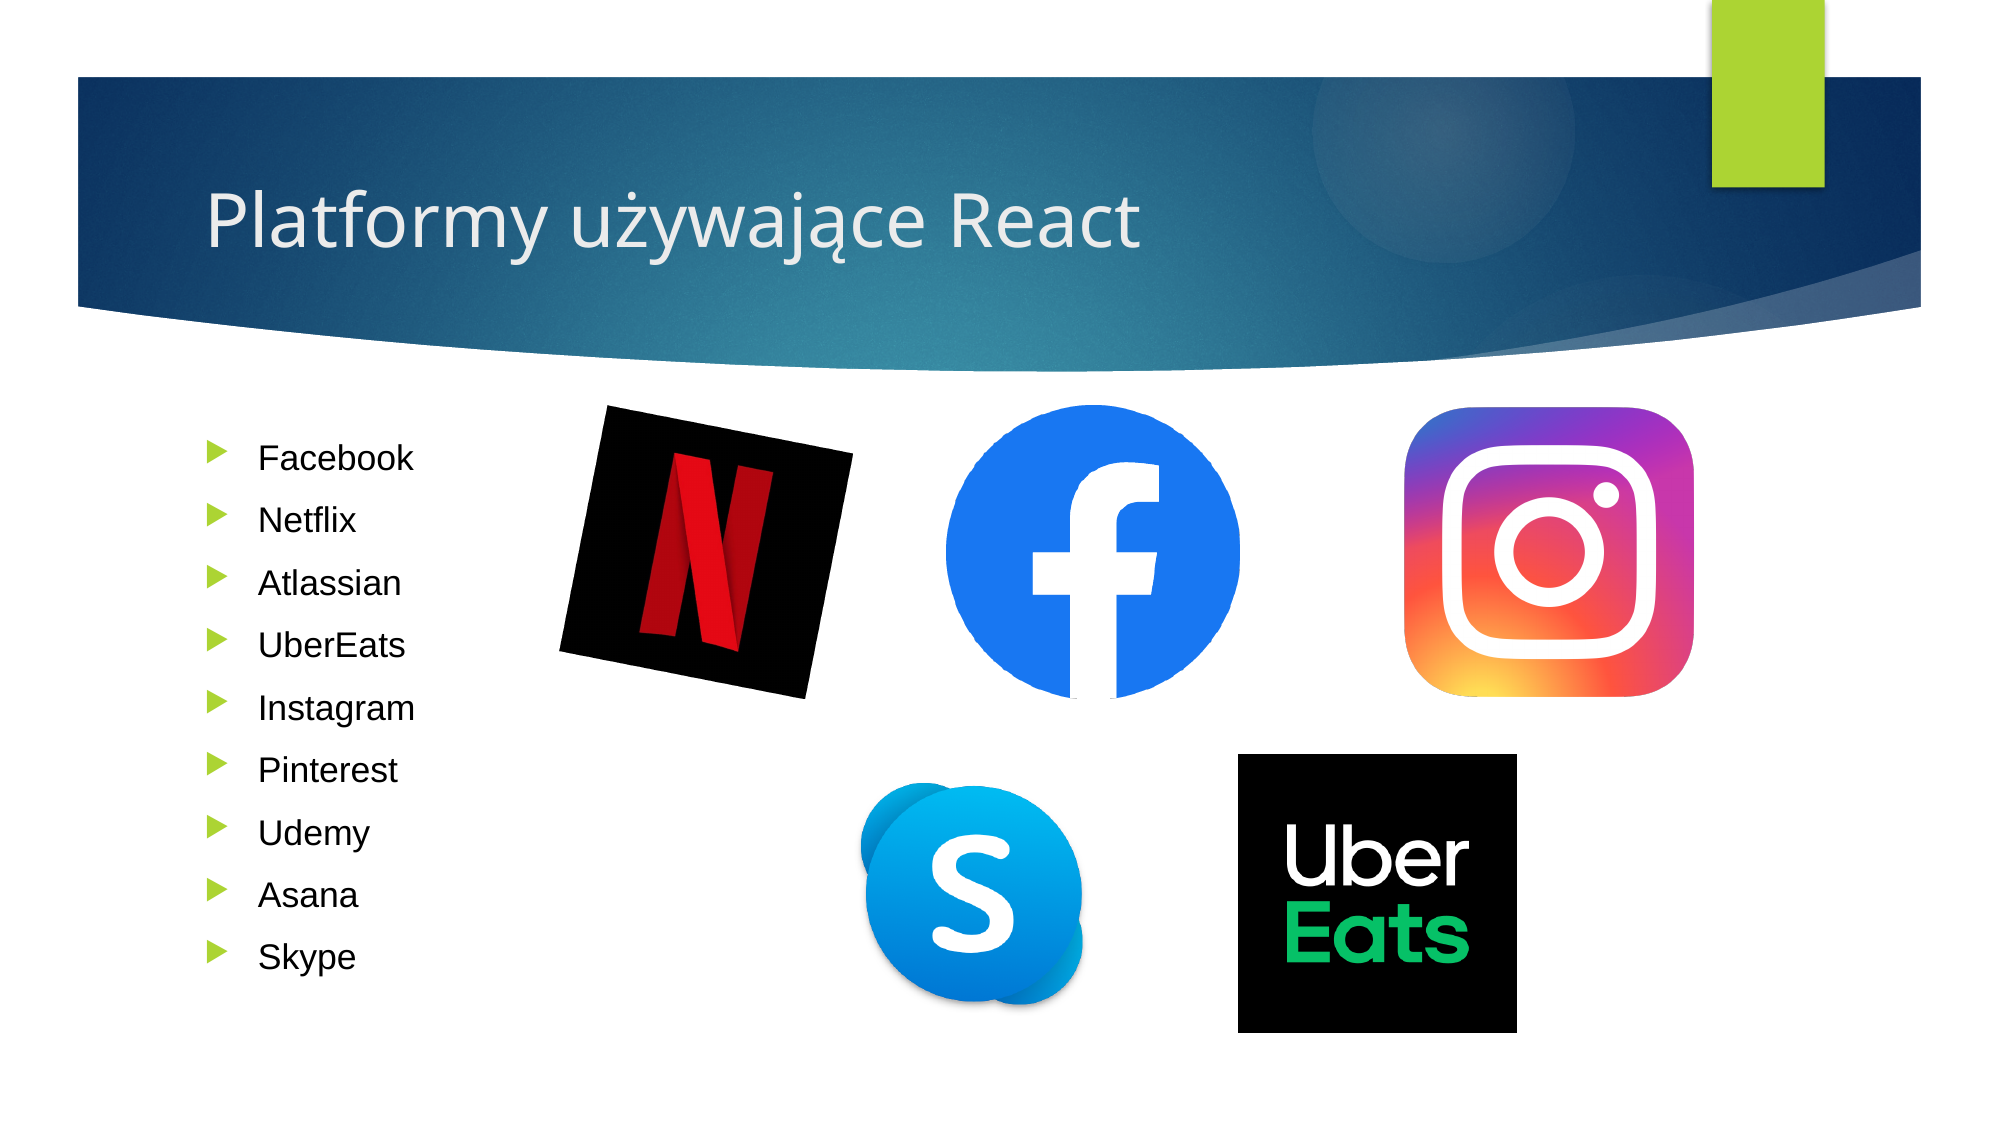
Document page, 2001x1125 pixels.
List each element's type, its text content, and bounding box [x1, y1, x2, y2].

picture [1402, 405, 1696, 699]
picture [1238, 754, 1517, 1033]
title Platformy używające React [189, 159, 1627, 276]
picture [814, 736, 1130, 1052]
picture [559, 406, 853, 699]
list Facebook Netflix Atlassian UberEats Instagram Pinterest Udemy Asana Skype [189, 427, 1627, 988]
picture [946, 405, 1240, 699]
